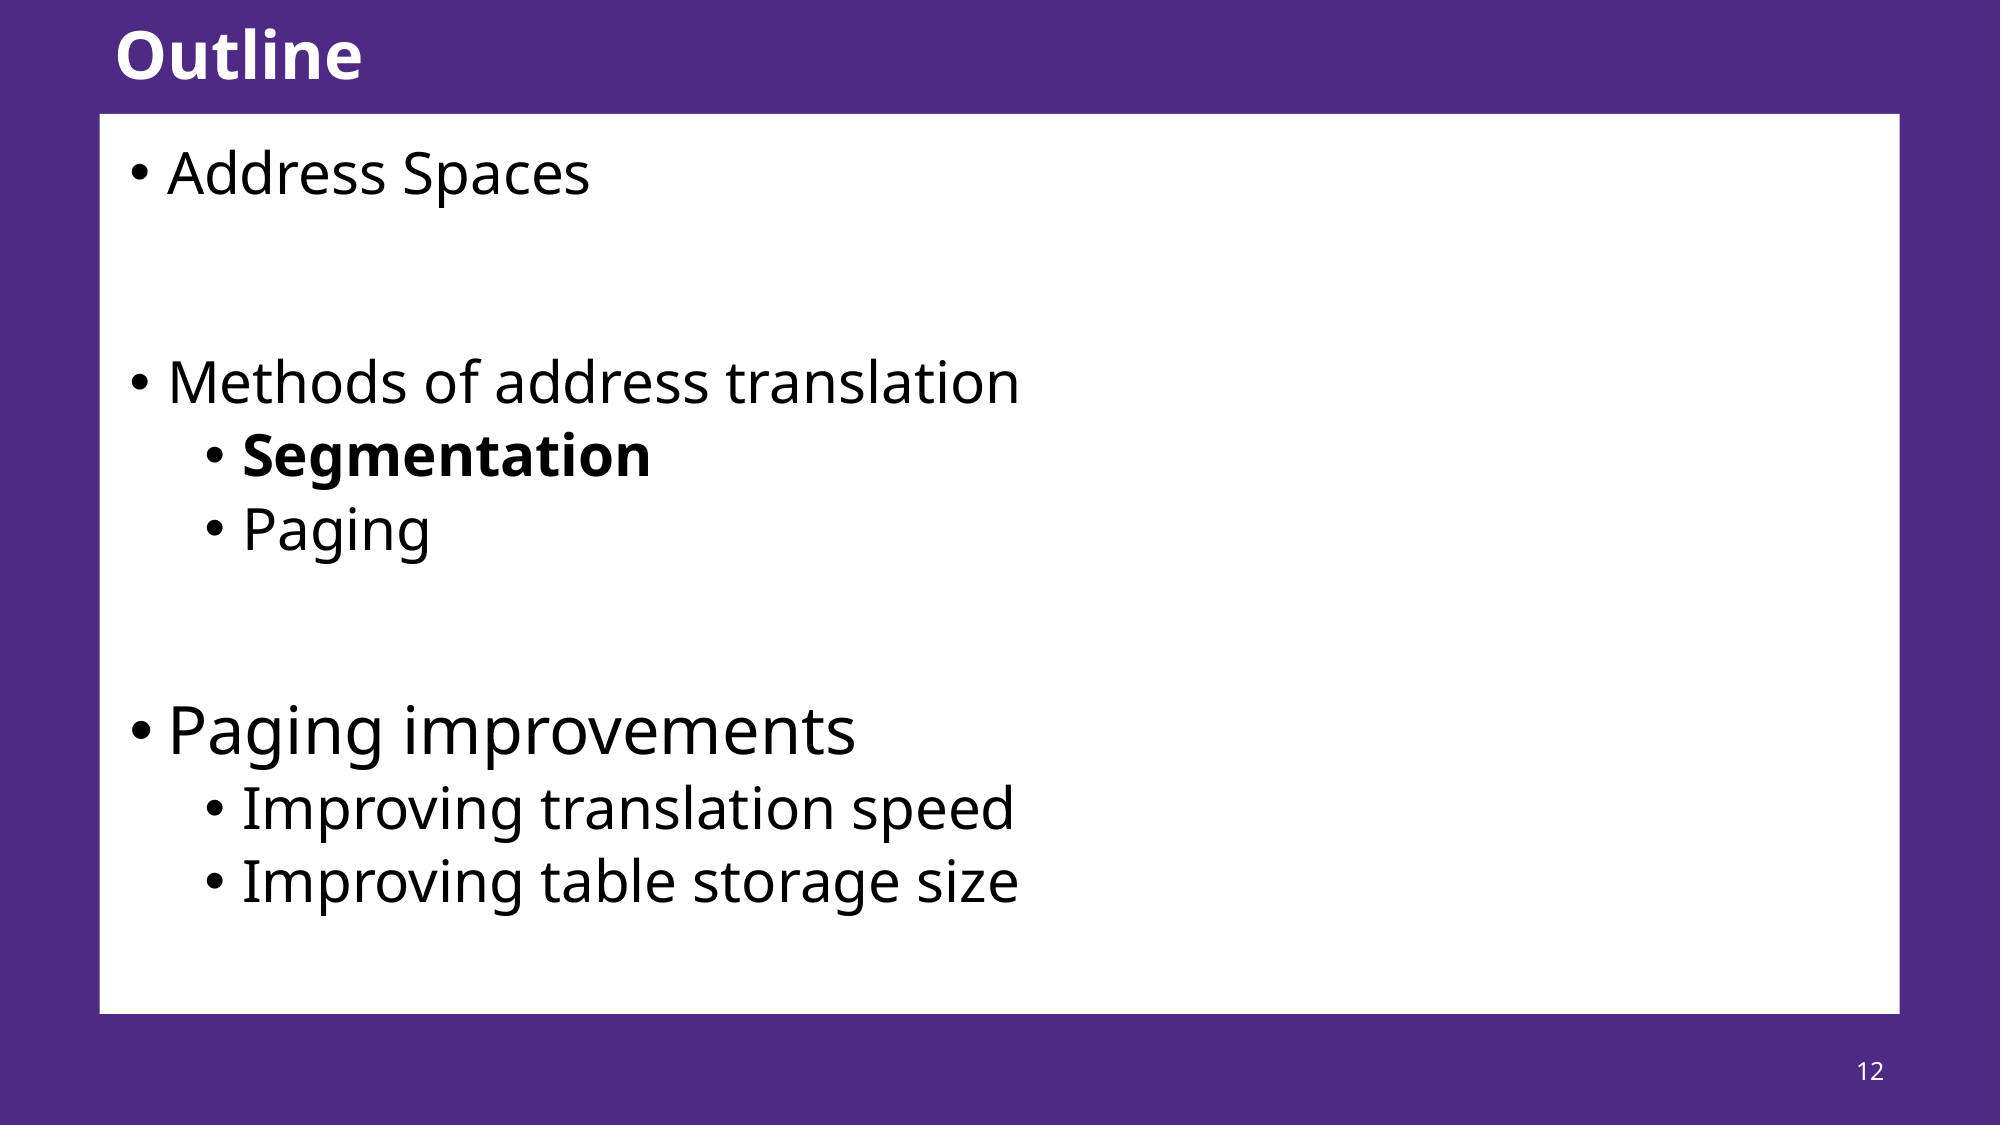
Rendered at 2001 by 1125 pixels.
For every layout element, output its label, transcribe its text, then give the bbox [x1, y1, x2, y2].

slide_number 12 [1749, 1042, 1900, 1103]
list Address Spaces Methods of address translation Segmentation Paging Paging improvements Improving translation speed Improving table storage size [99, 114, 1900, 1014]
title Outline [99, 1, 1900, 114]
